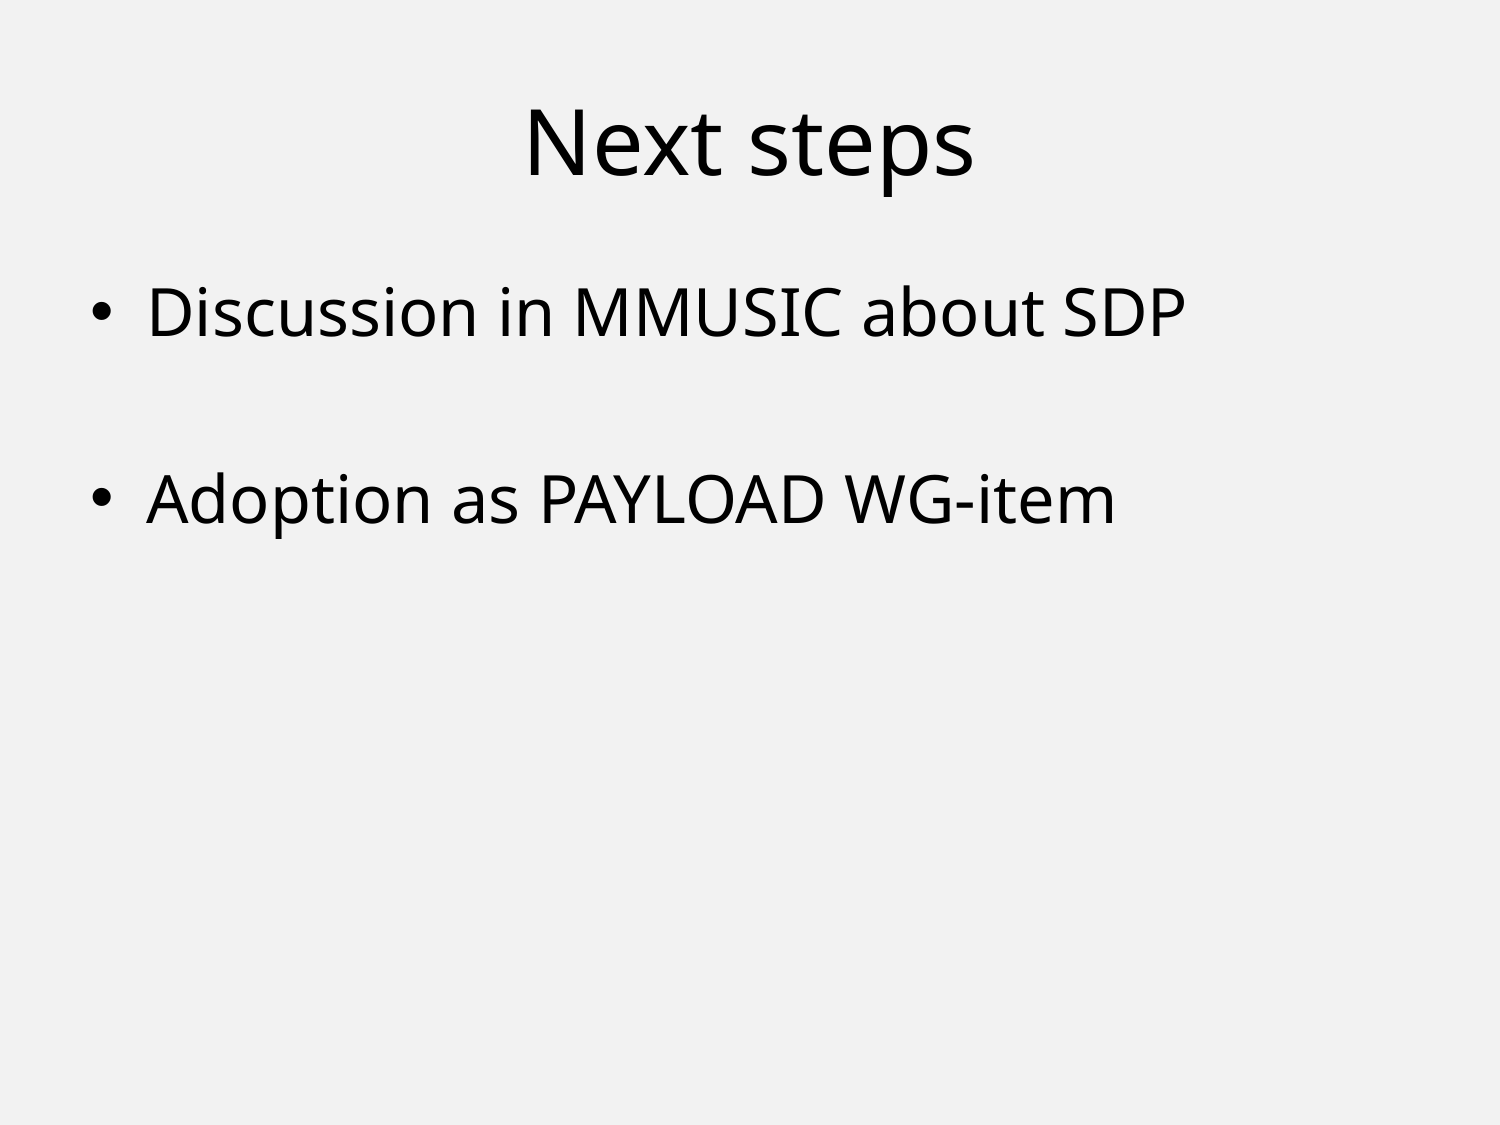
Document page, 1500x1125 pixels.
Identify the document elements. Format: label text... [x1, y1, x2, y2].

title Next steps [75, 45, 1425, 233]
list Discussion in MMUSIC about SDP Adoption as PAYLOAD WG-item [75, 262, 1425, 1005]
